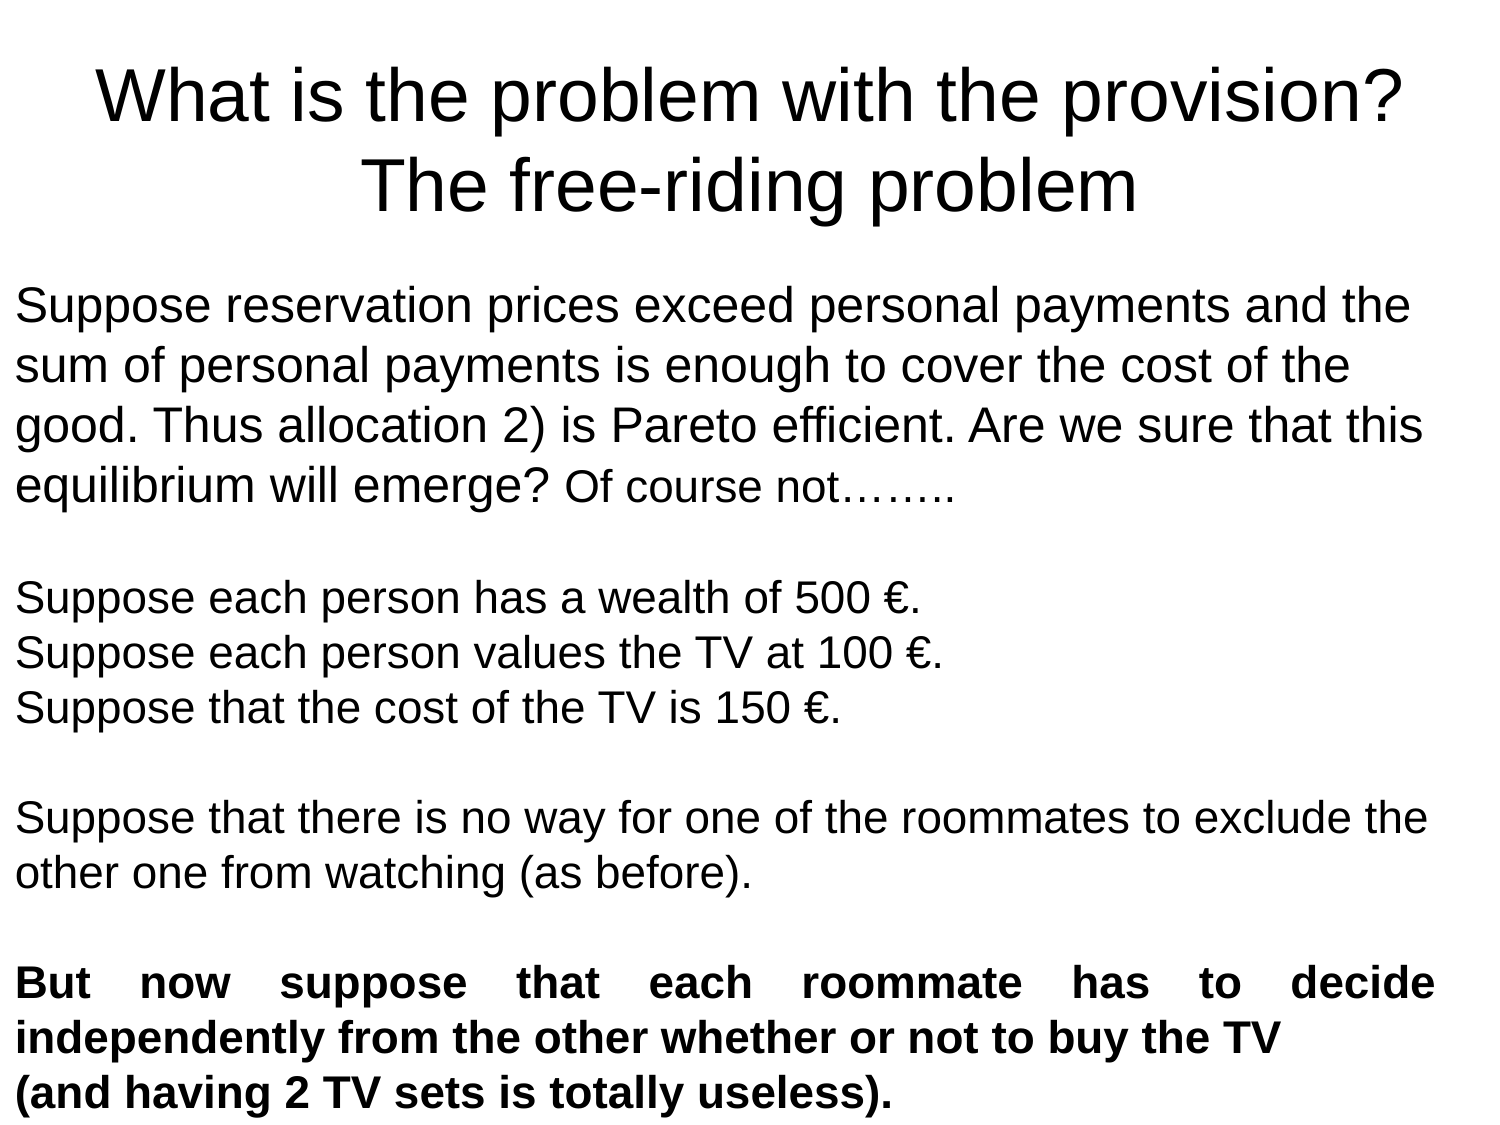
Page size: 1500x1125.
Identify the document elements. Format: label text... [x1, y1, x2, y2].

text_box Suppose reservation prices exceed personal payments and the sum of personal payments is enough to cover the cost of the good. Thus allocation 2) is Pareto efficient. Are we sure that this equilibrium will emerge? Of course not…….. Suppose each person has a wealth of 500 €. Suppose each person values the TV at 100 €. Suppose that the cost of the TV is 150 €. Suppose that there is no way for one of the roommates to exclude the other one from watching (as before). But now suppose that each roommate has to decide independently from the other whether or not to buy the TV (and having 2 TV sets is totally useless). [0, 265, 1452, 1125]
title What is the problem with the provision? The free-riding problem [75, 42, 1425, 231]
